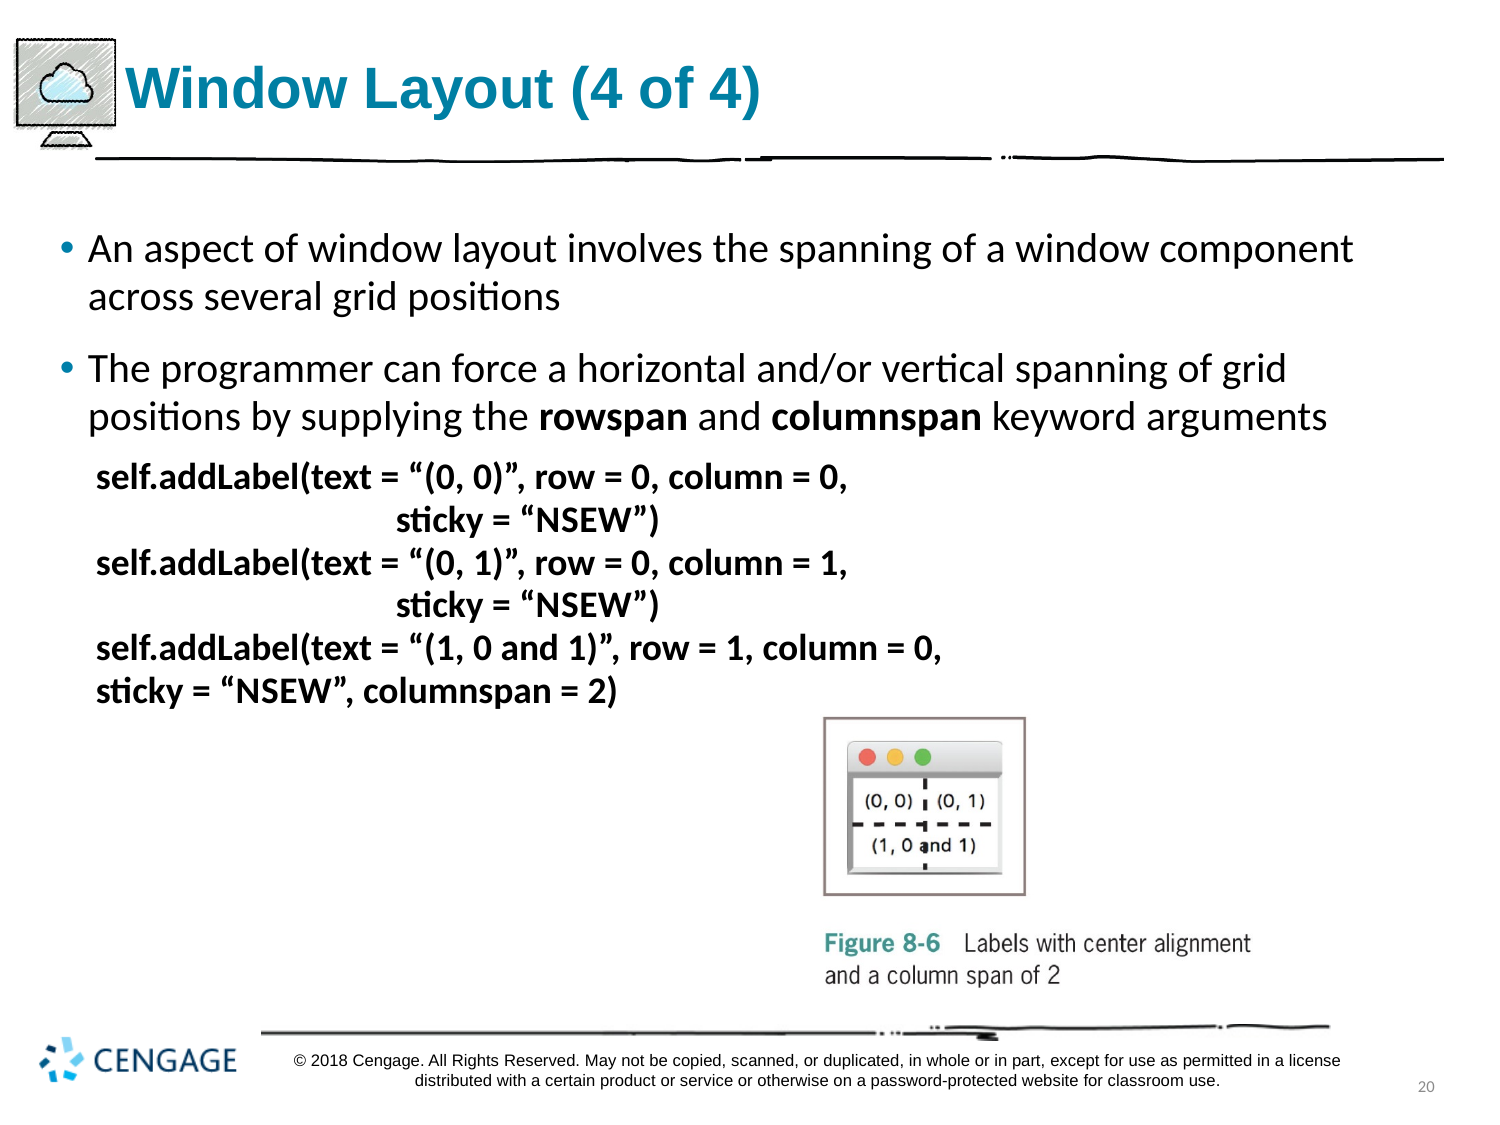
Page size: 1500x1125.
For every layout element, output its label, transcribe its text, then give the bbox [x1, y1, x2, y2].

picture [13, 36, 117, 151]
picture [820, 714, 1254, 991]
picture [95, 155, 1444, 163]
list An aspect of window layout involves the spanning of a window component across several grid positions The programmer can force a horizontal and/or vertical spanning of grid positions by supplying the rowspan and columnspan keyword arguments [59, 224, 1441, 443]
picture [261, 1024, 1331, 1041]
list self.addLabel(text = “(0, 0)”, row = 0, column = 0, sticky = “N S E W”) self.addLabel(text = “(0, 1)”, row = 0, column = 1, sticky = “N S E W”) self.addLabel(text = “(1, 0 and 1)”, row = 1, column = 0, sticky = “N S E W”, columnspan = 2) [58, 455, 1439, 716]
title Window Layout (4 of 4) [125, 66, 1442, 116]
picture [19, 1023, 249, 1095]
footer © 2018 Cengage. All Rights Reserved. May not be copied, scanned, or duplicated, in whole or in part, except for use as permitted in a license distributed with a certain product or service or otherwise on a password-protected website for classroom use. [262, 1050, 1375, 1091]
